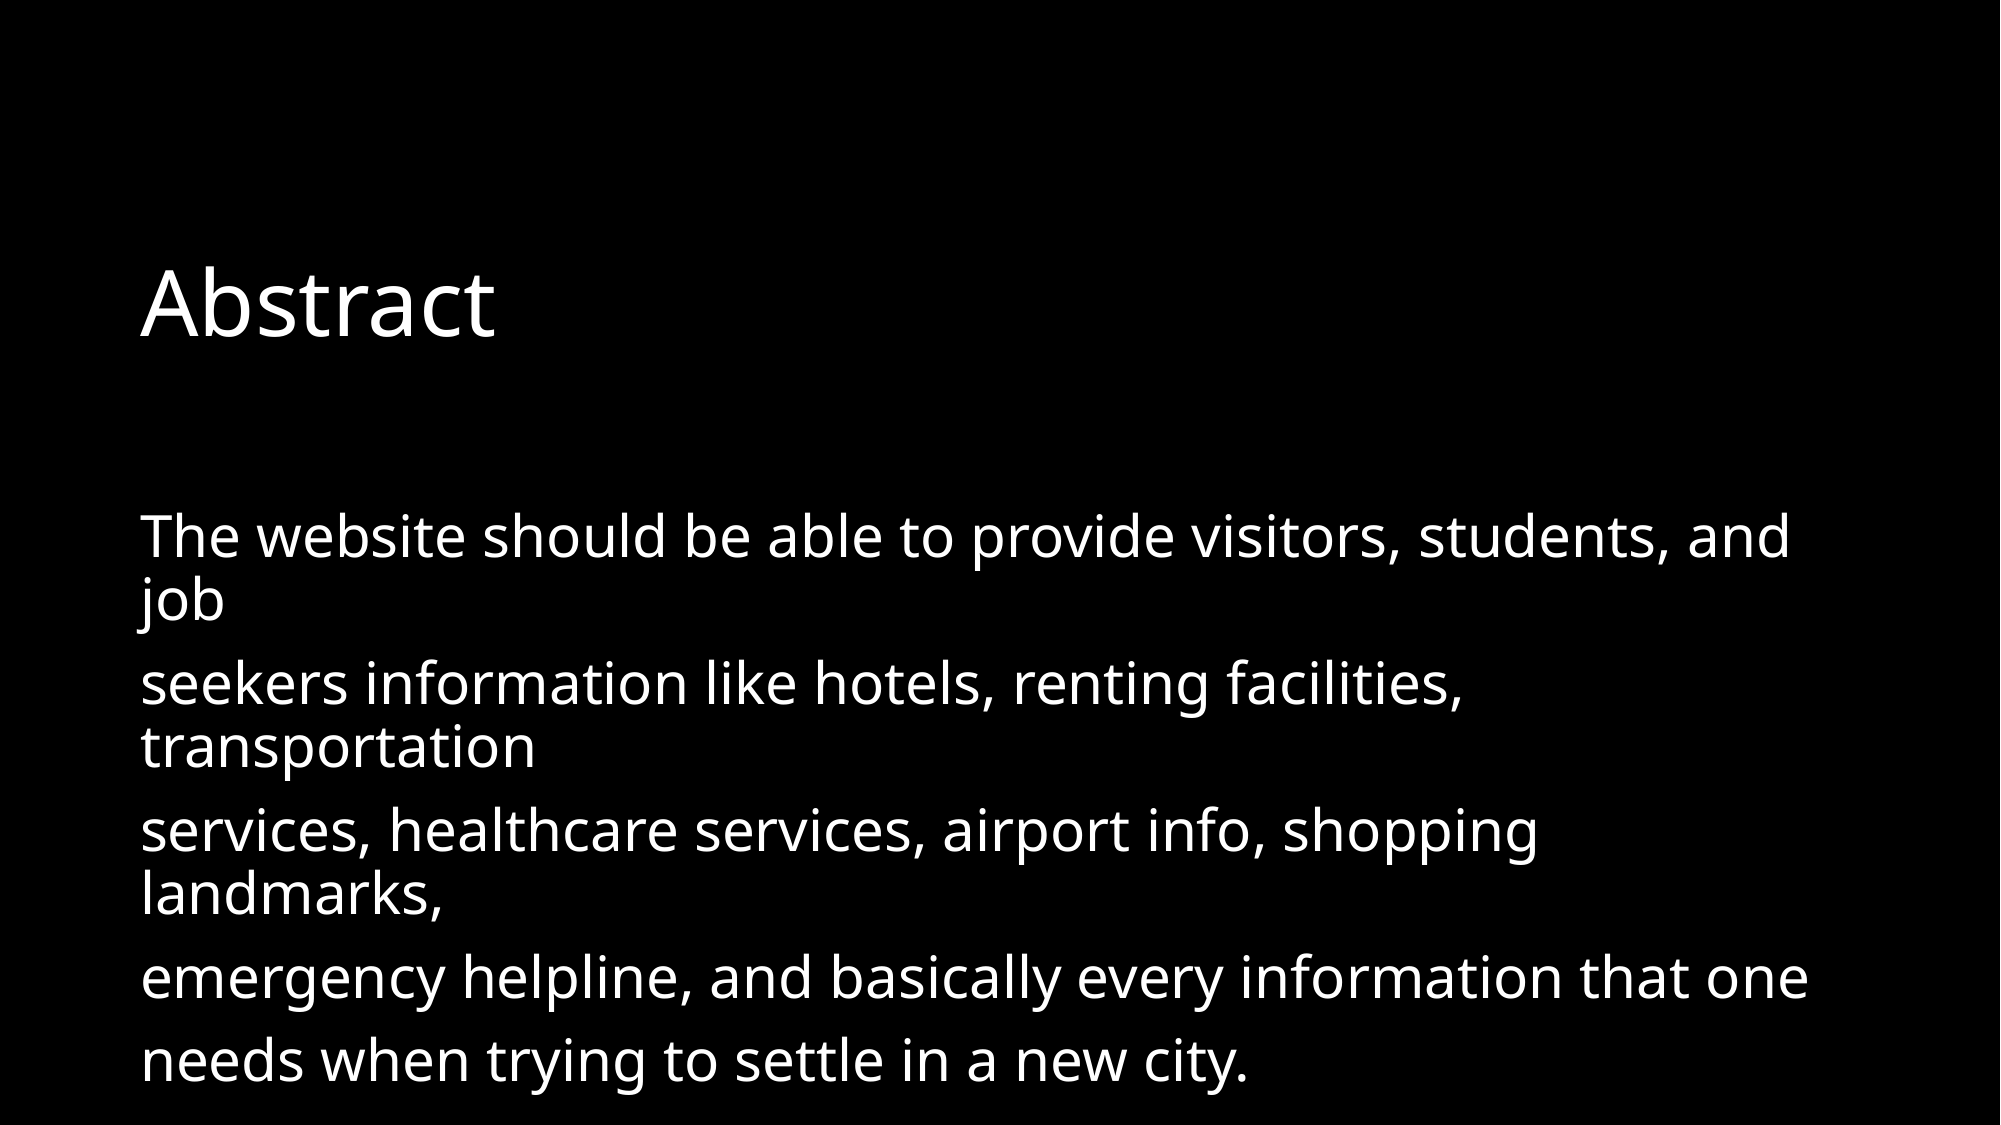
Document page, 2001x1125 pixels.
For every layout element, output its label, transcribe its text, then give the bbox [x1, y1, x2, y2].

title Abstract [125, 249, 1625, 458]
list The website should be able to provide visitors, students, and job seekers information like hotels, renting facilities, transportation services, healthcare services, airport info, shopping landmarks, emergency helpline, and basically every information that one needs when trying to settle in a new city. [125, 500, 1875, 1000]
